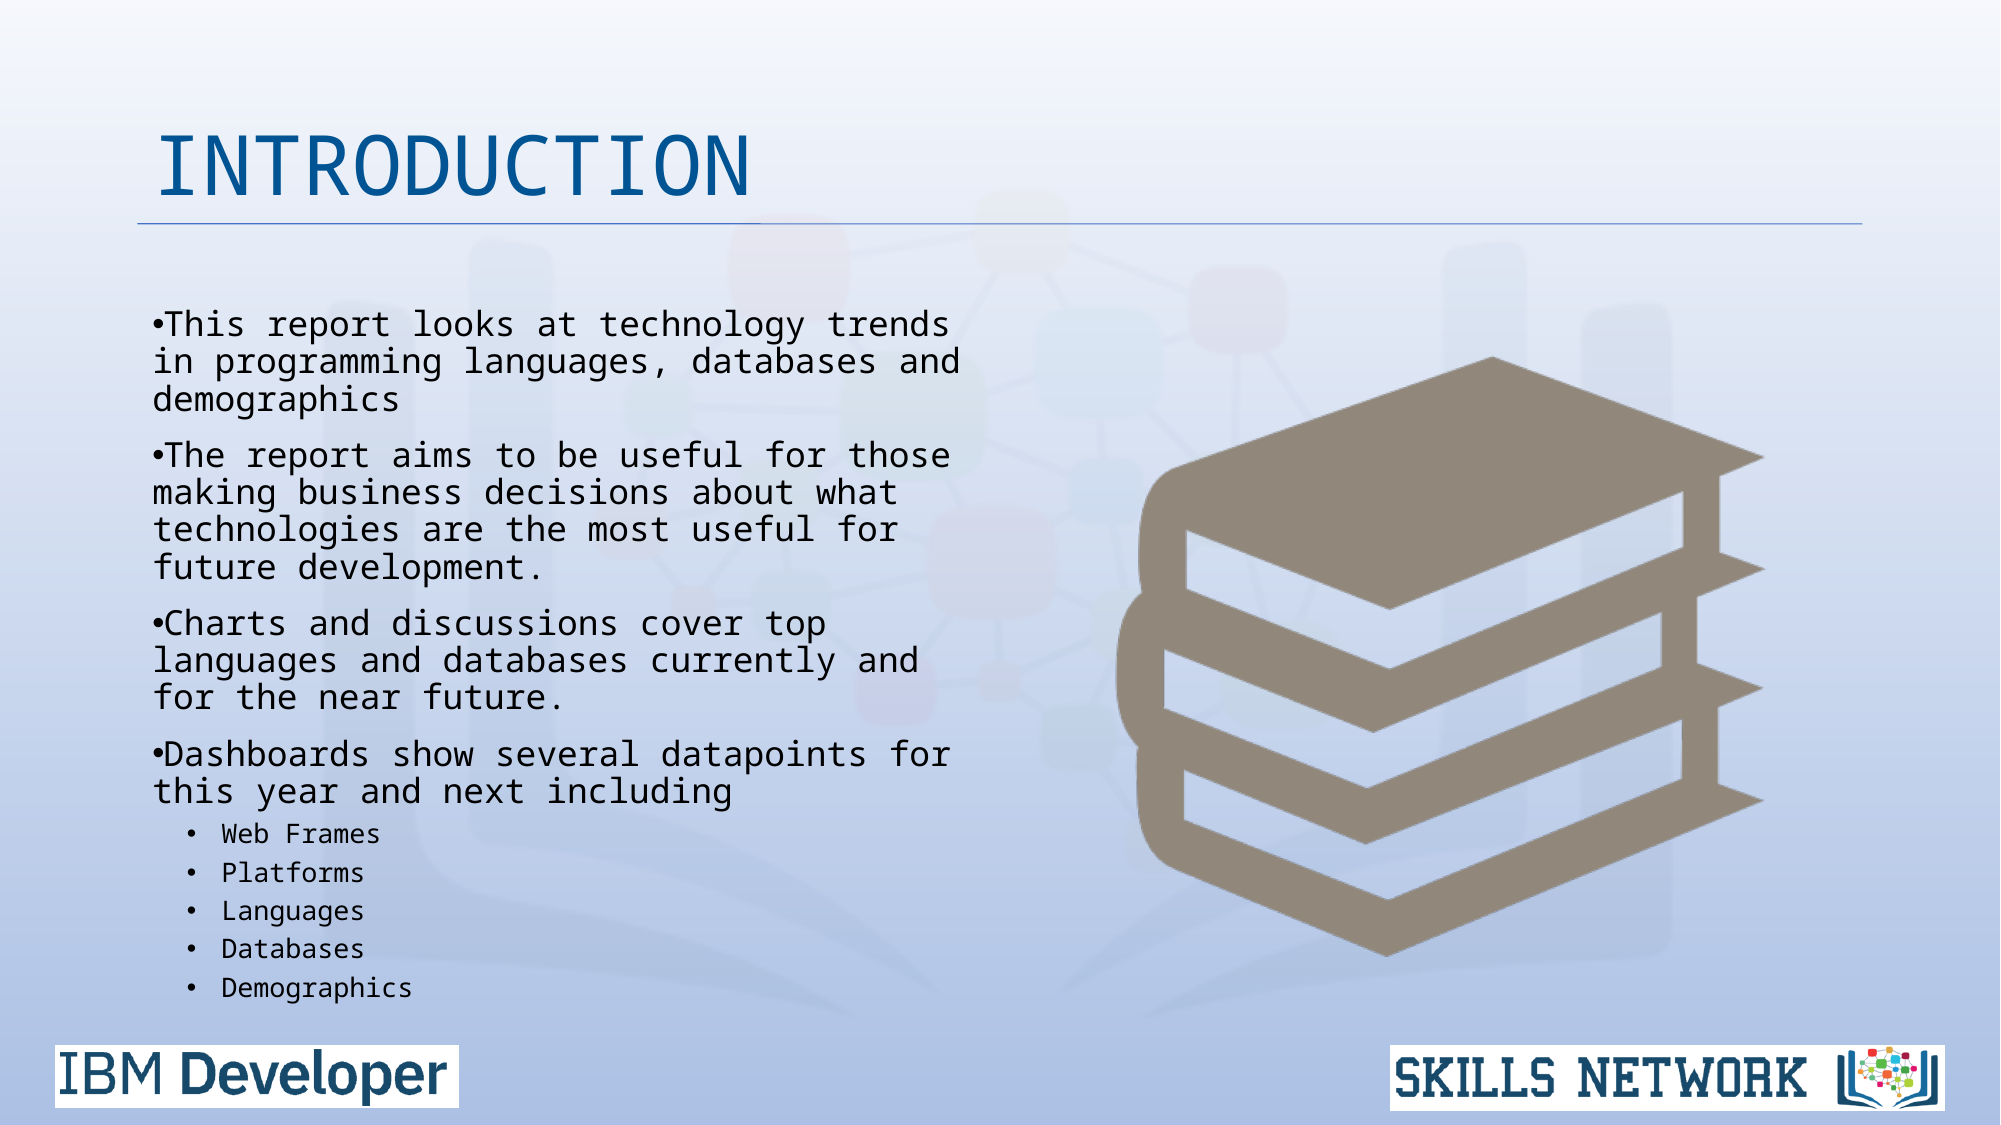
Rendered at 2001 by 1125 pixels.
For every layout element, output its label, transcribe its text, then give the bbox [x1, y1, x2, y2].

picture [55, 1045, 459, 1108]
title INTRODUCTION [137, 59, 1863, 278]
text_box This report looks at technology trends in programming languages, databases and demographics The report aims to be useful for those making business decisions about what technologies are the most useful for future development. Charts and discussions cover top languages and databases currently and for the near future. Dashboards show several datapoints for this year and next including Web Frames Platforms Languages Databases Demographics [137, 299, 988, 1014]
picture [1080, 299, 1795, 1014]
picture [1390, 1045, 1945, 1111]
